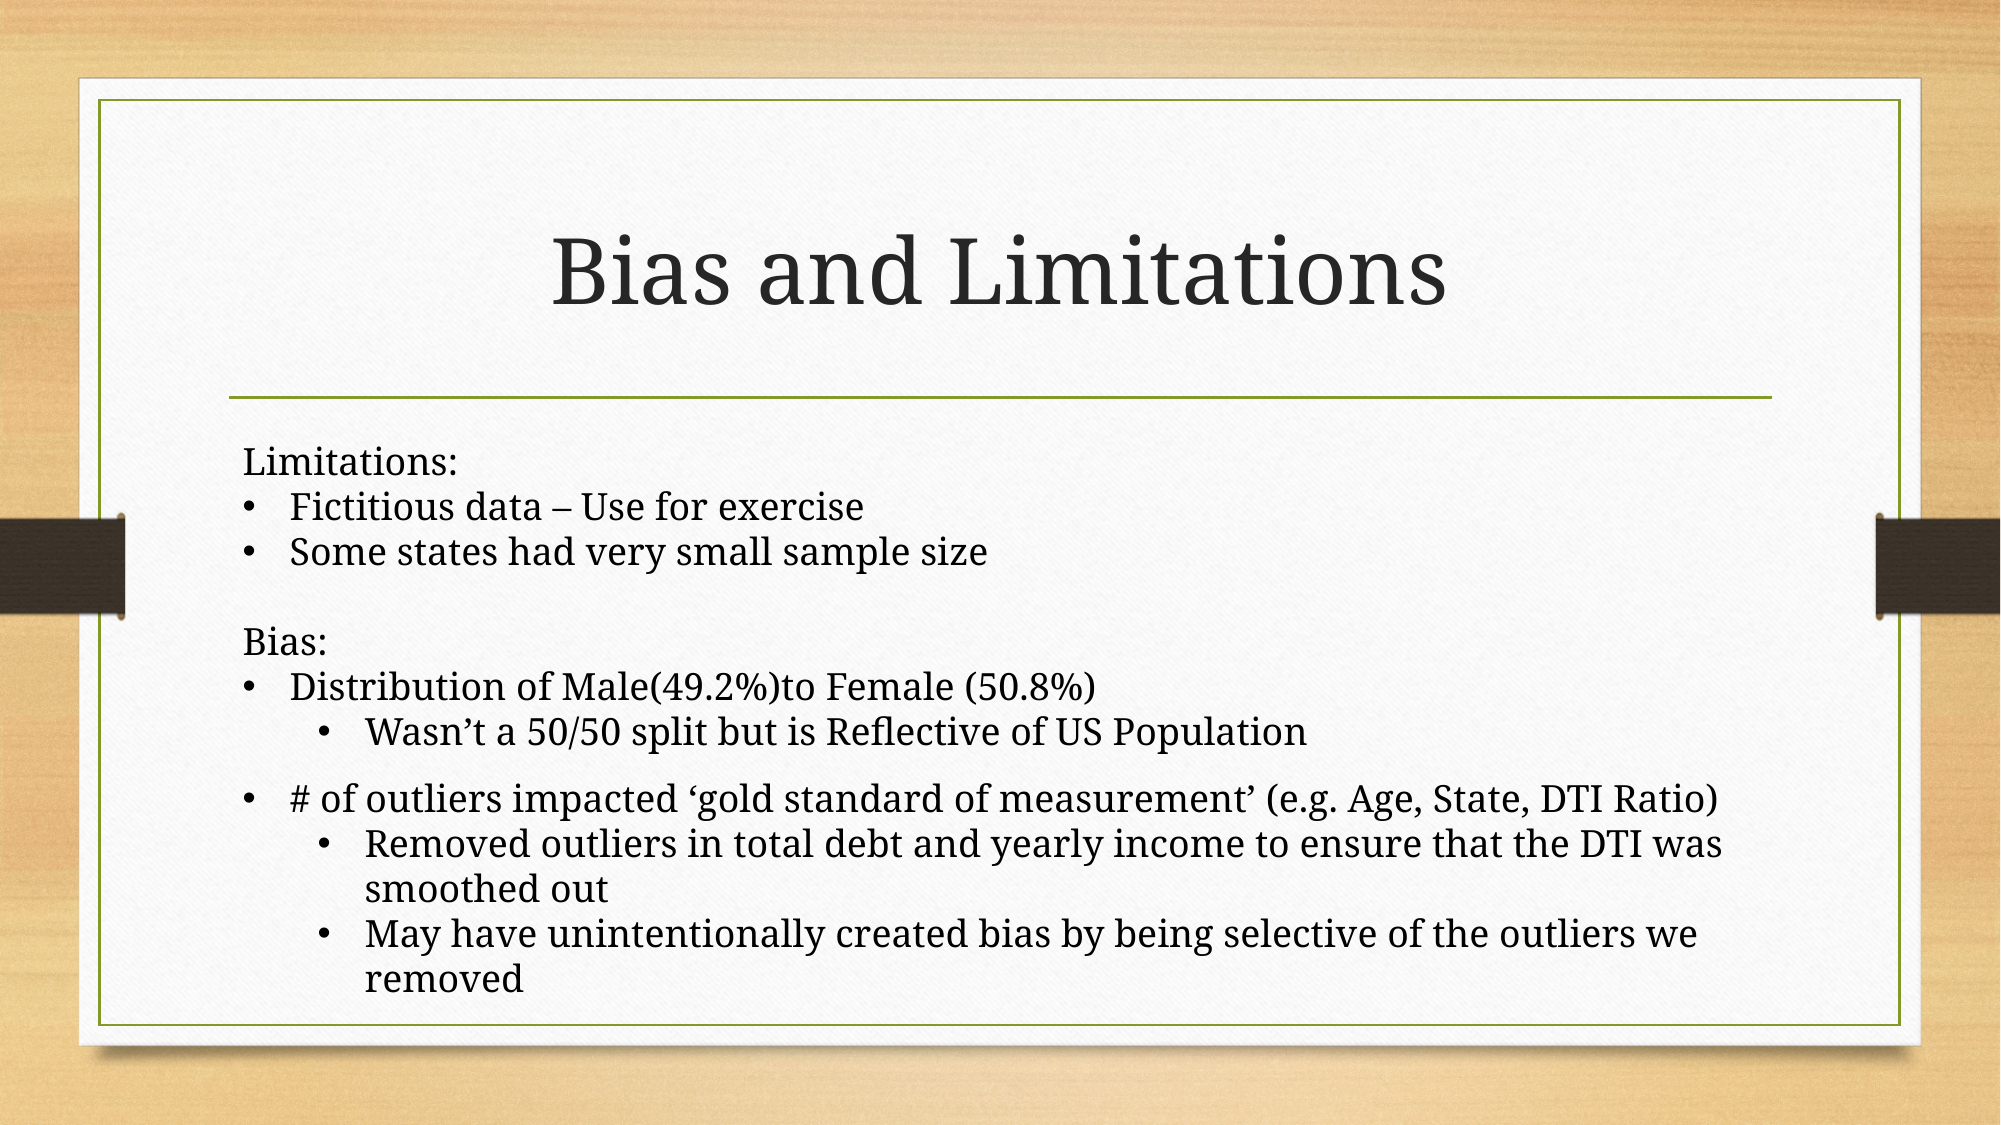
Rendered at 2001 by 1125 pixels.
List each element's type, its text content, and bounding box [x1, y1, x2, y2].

picture [0, 0, 2001, 1125]
title Bias and Limitations [212, 161, 1788, 375]
text_box Limitations: Fictitious data – Use for exercise Some states had very small sample size Bias: Distribution of Male(49.2%)to Female (50.8%) Wasn’t a 50/50 split but is Reflective of US Population # of outliers impacted ‘gold standard of measurement’ (e.g. Age, State, DTI Ratio) Removed outliers in total debt and yearly income to ensure that the DTI was smoothed out May have unintentionally created bias by being selective of the outliers we removed [228, 430, 1776, 1008]
